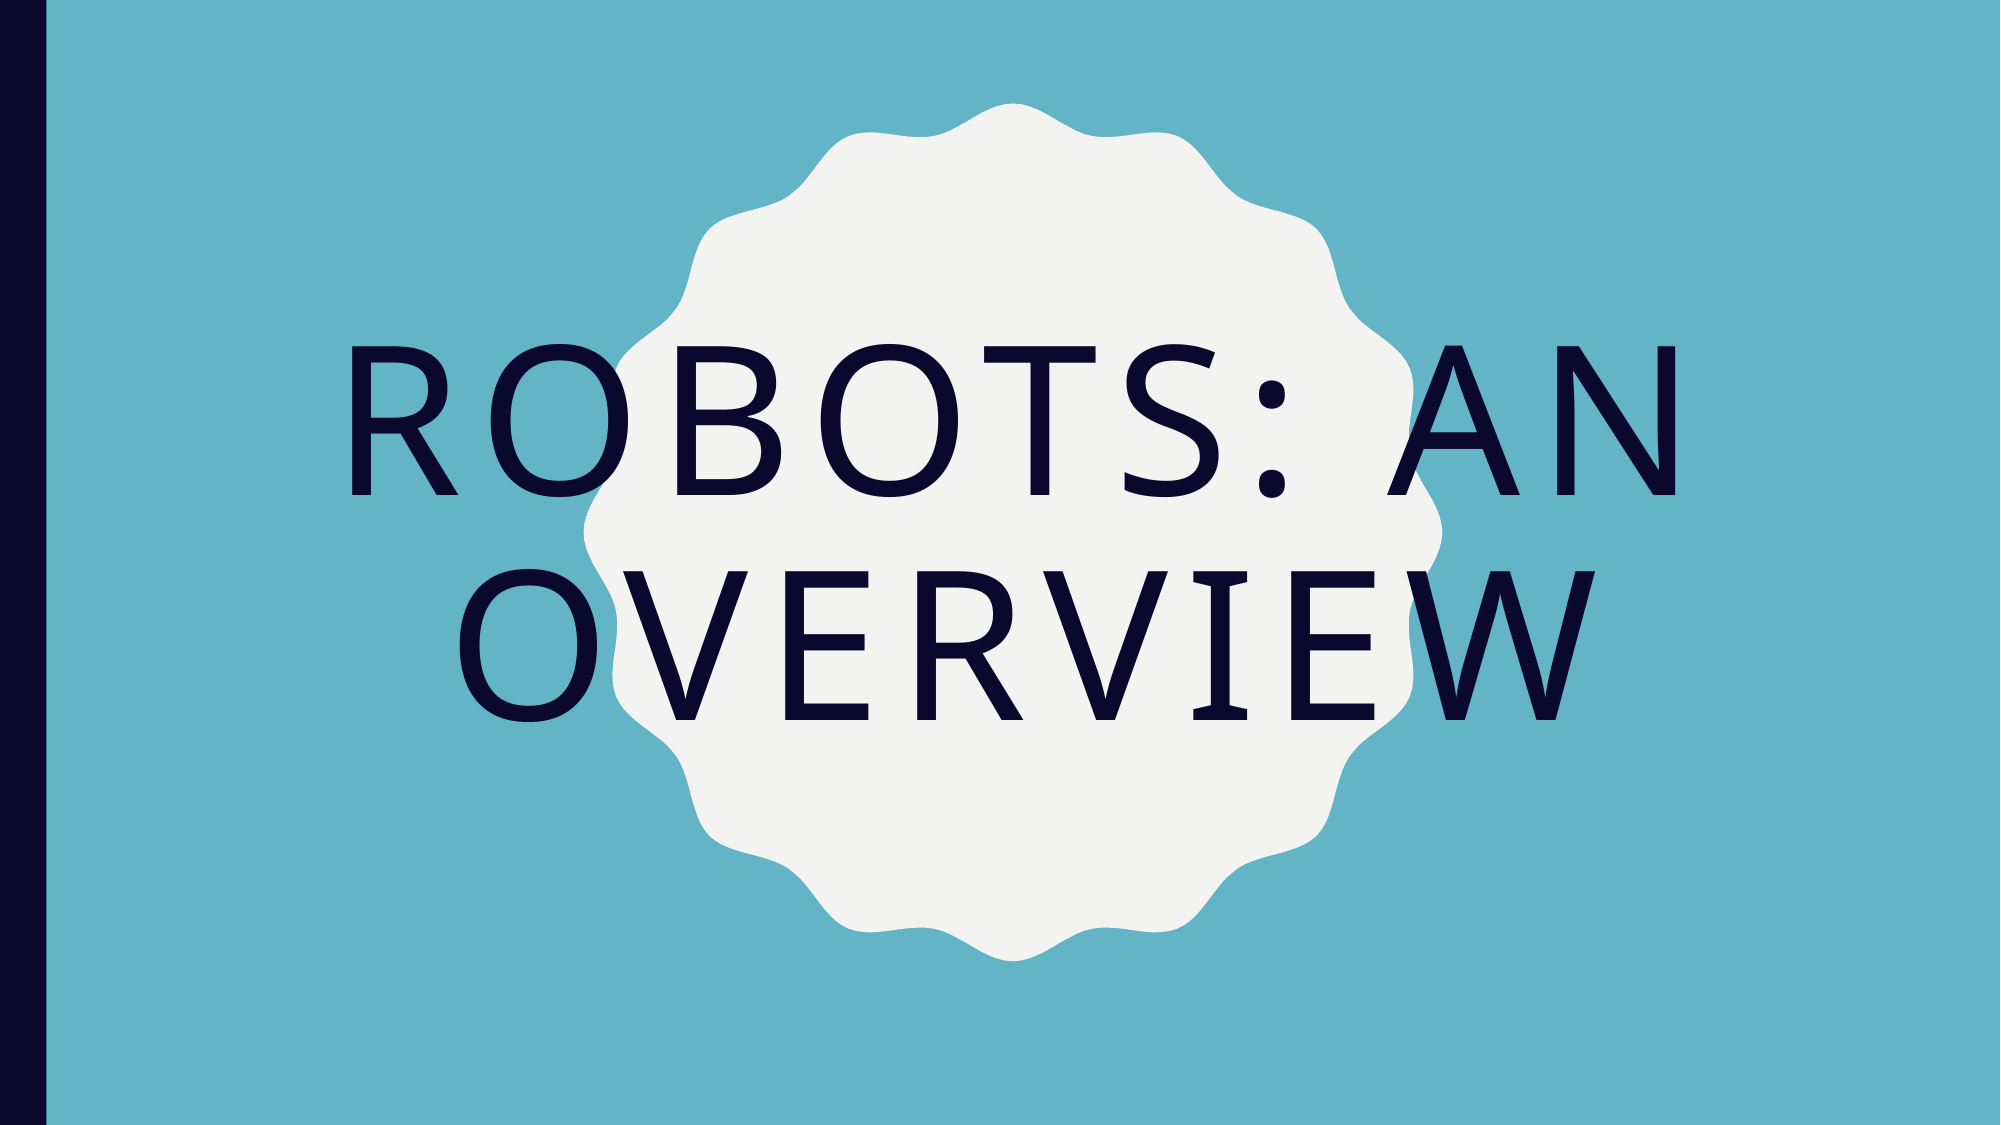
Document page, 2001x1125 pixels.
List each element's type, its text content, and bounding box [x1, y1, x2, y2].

title ROBOTS: AN OVERVIEW [176, 180, 1870, 902]
